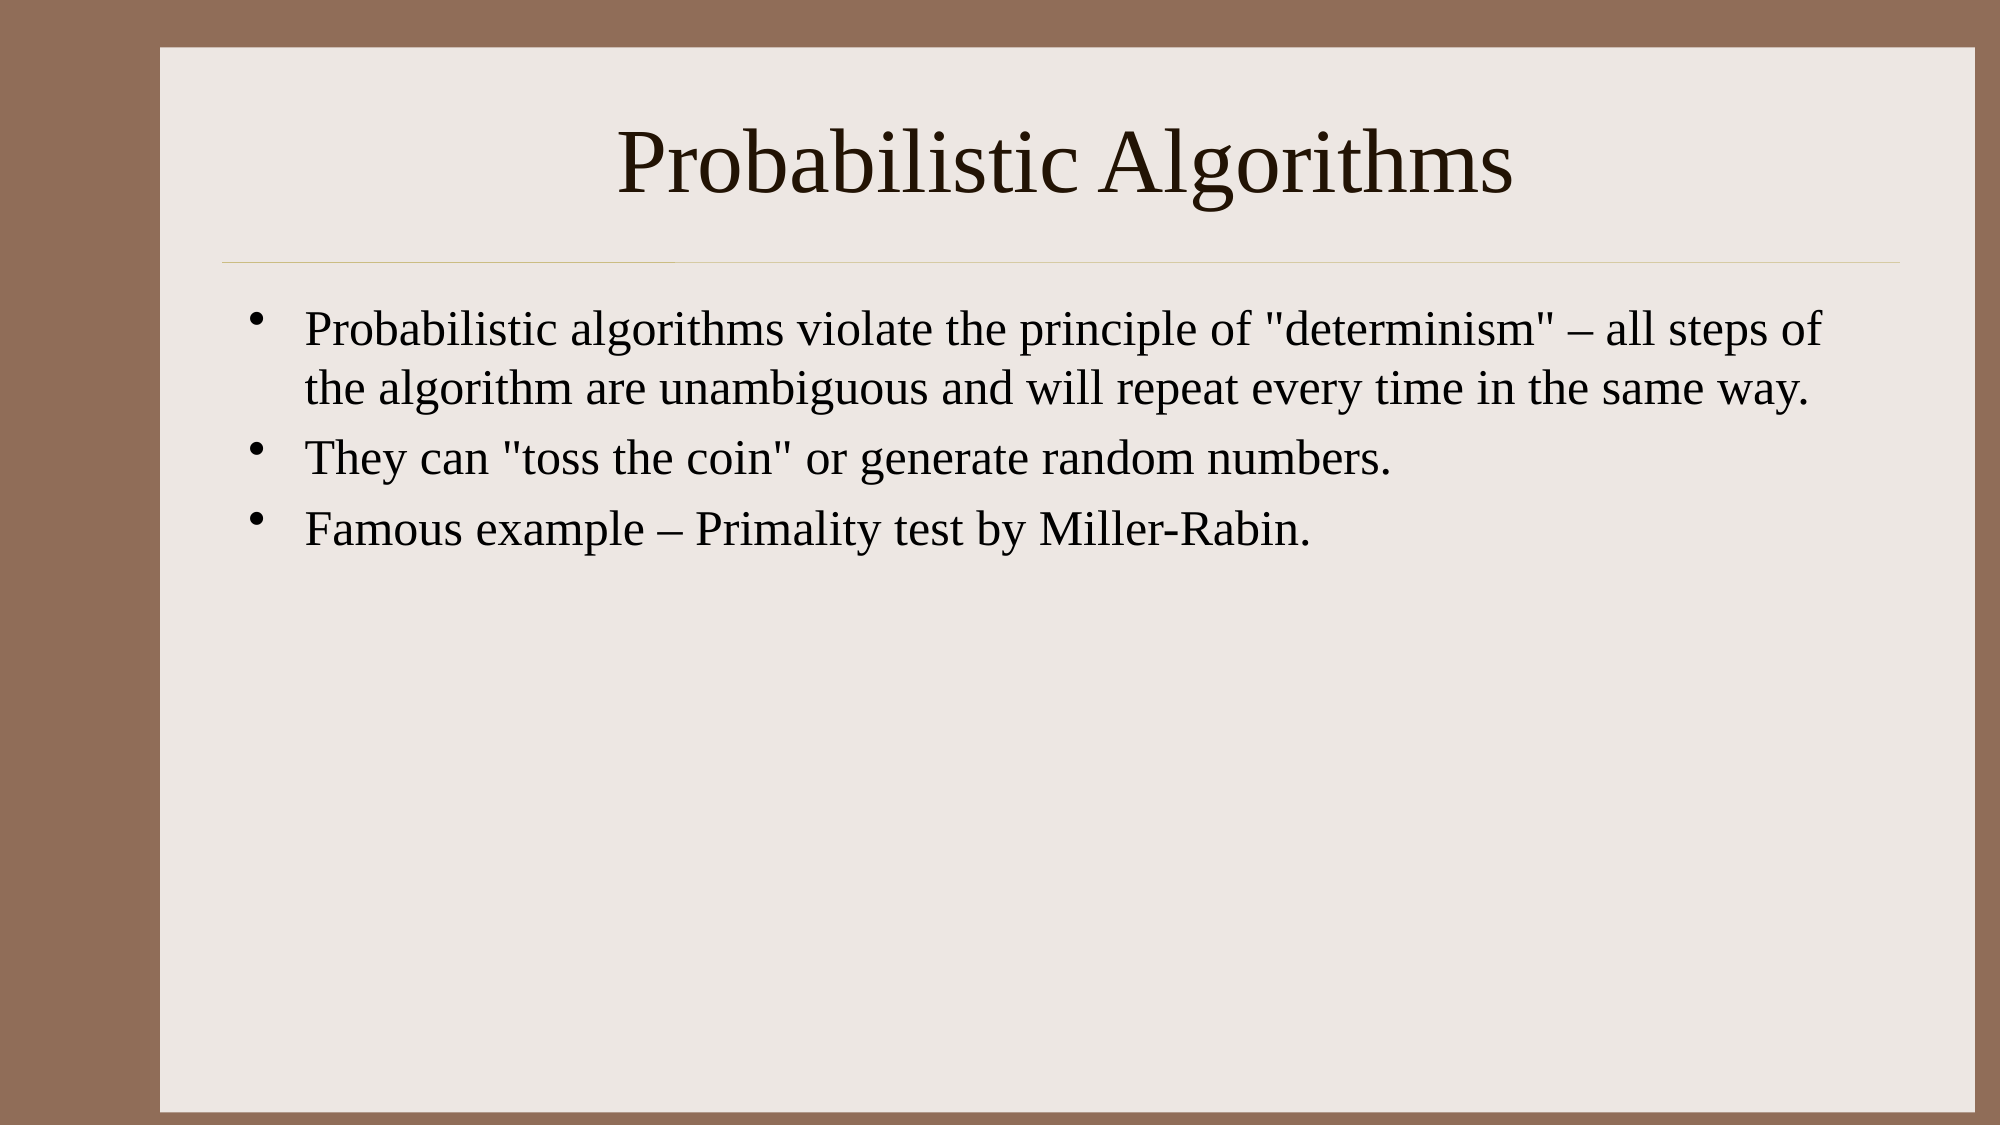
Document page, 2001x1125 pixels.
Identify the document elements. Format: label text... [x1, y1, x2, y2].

title Probabilistic Algorithms [233, 62, 1900, 250]
list Probabilistic algorithms violate the principle of "determinism" – all steps of the algorithm are unambiguous and will repeat every time in the same way. They can "toss the coin" or generate random numbers. Famous example – Primality test by Miller-Rabin. [233, 287, 1900, 963]
